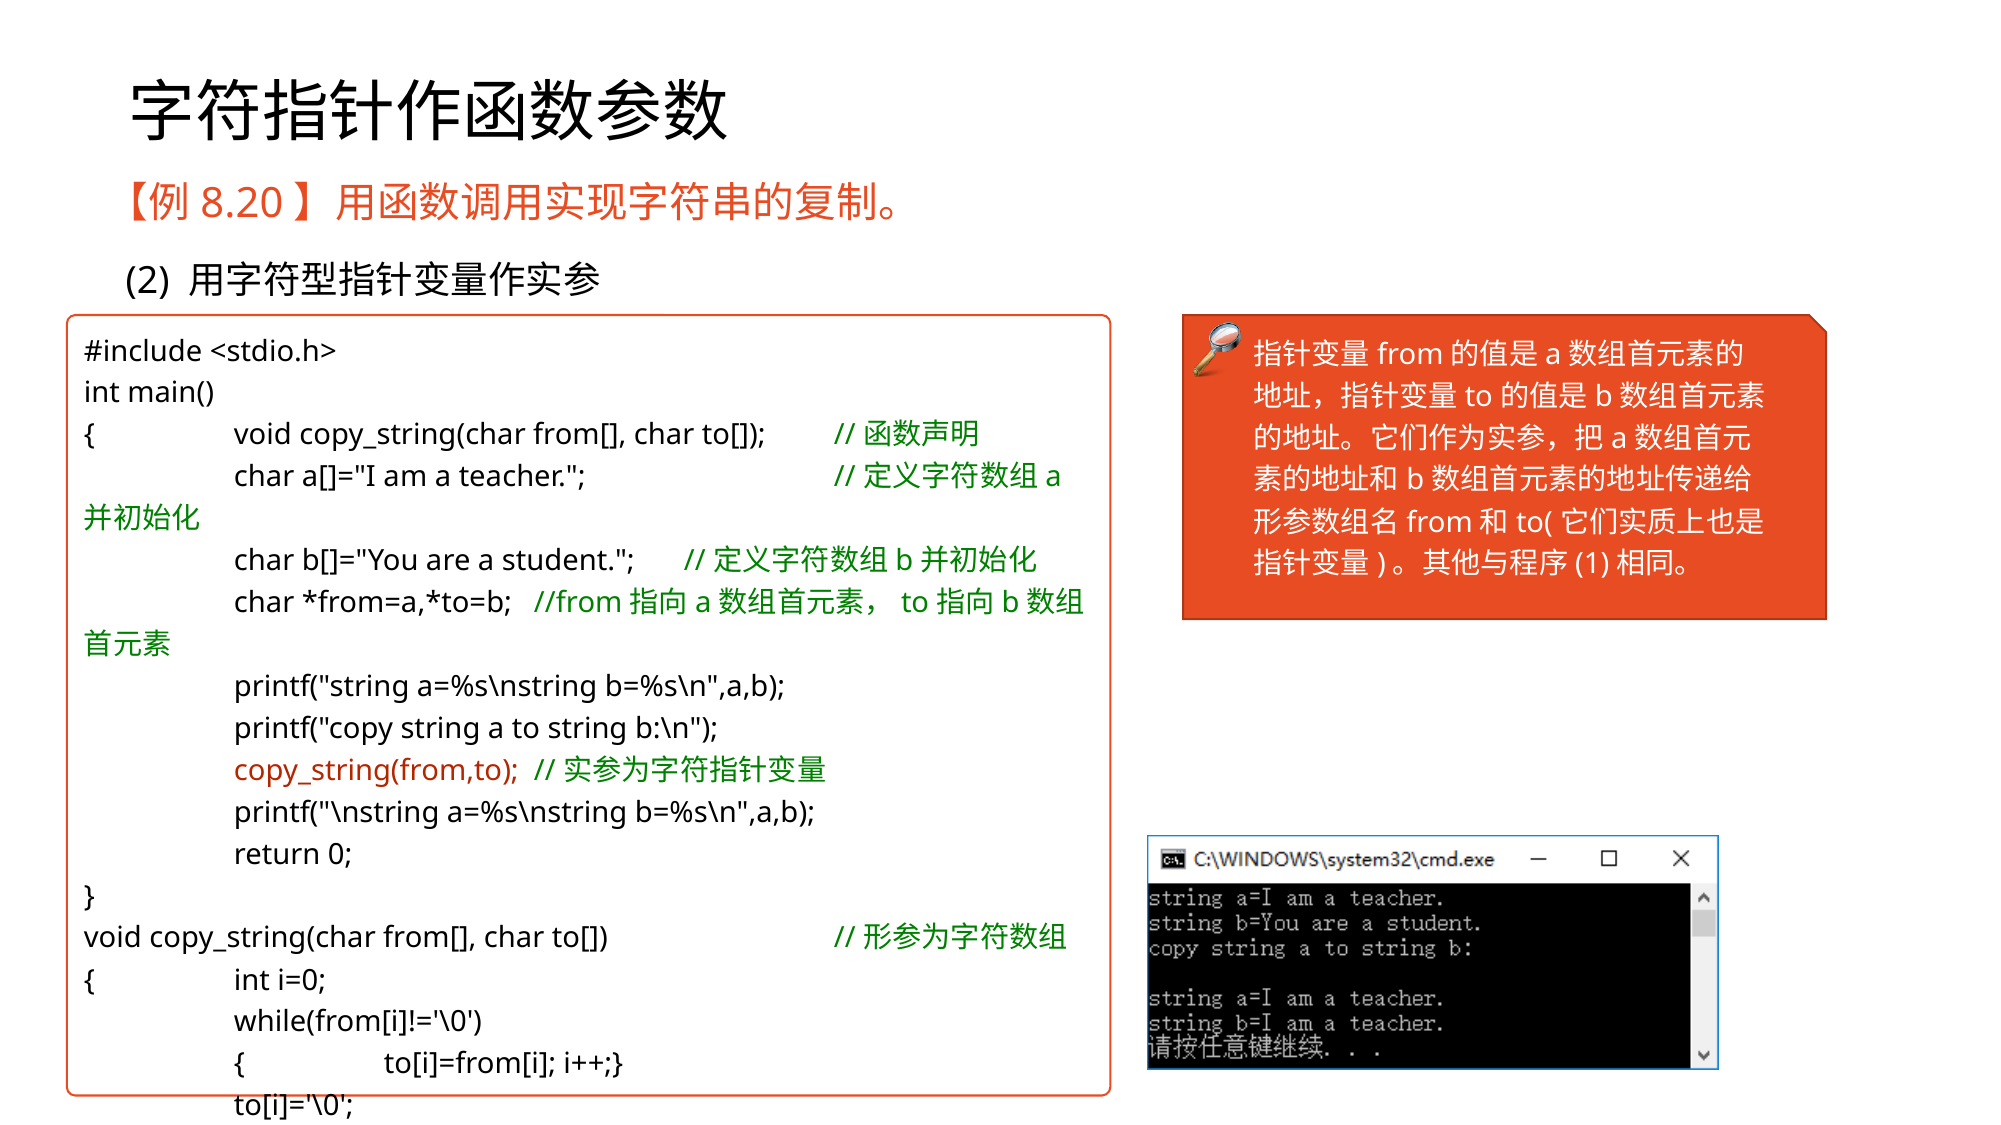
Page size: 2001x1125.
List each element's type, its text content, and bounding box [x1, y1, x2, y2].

title 字符指针作函数参数 [113, 35, 1839, 158]
text_box (2) 用字符型指针变量作实参 [110, 249, 616, 309]
picture [1147, 835, 1719, 1070]
text_box #include <stdio.h> int main() { void copy_string(char from[], char to[]); //函数声明 char a[]="I am a teacher."; //定义字符数组a并初始化 char b[]="You are a student."; //定义字符数组b并初始化 char *from=a,*to=b; //from指向a数组首元素，to指向b数组首元素 printf("string a=%s\nstring b=%s\n",a,b); printf("copy string a to string b:\n"); copy_string(from,to); //实参为字符指针变量 printf("\nstring a=%s\nstring b=%s\n",a,b); return 0; } void copy_string(char from[], char to[]) //形参为字符数组 { int i=0; while(from[i]!='\0') { to[i]=from[i]; i++;} to[i]='\0'; } [65, 313, 1112, 1097]
list 【例8.20】用函数调用实现字符串的复制。 [91, 158, 1923, 250]
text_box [1183, 315, 1827, 620]
